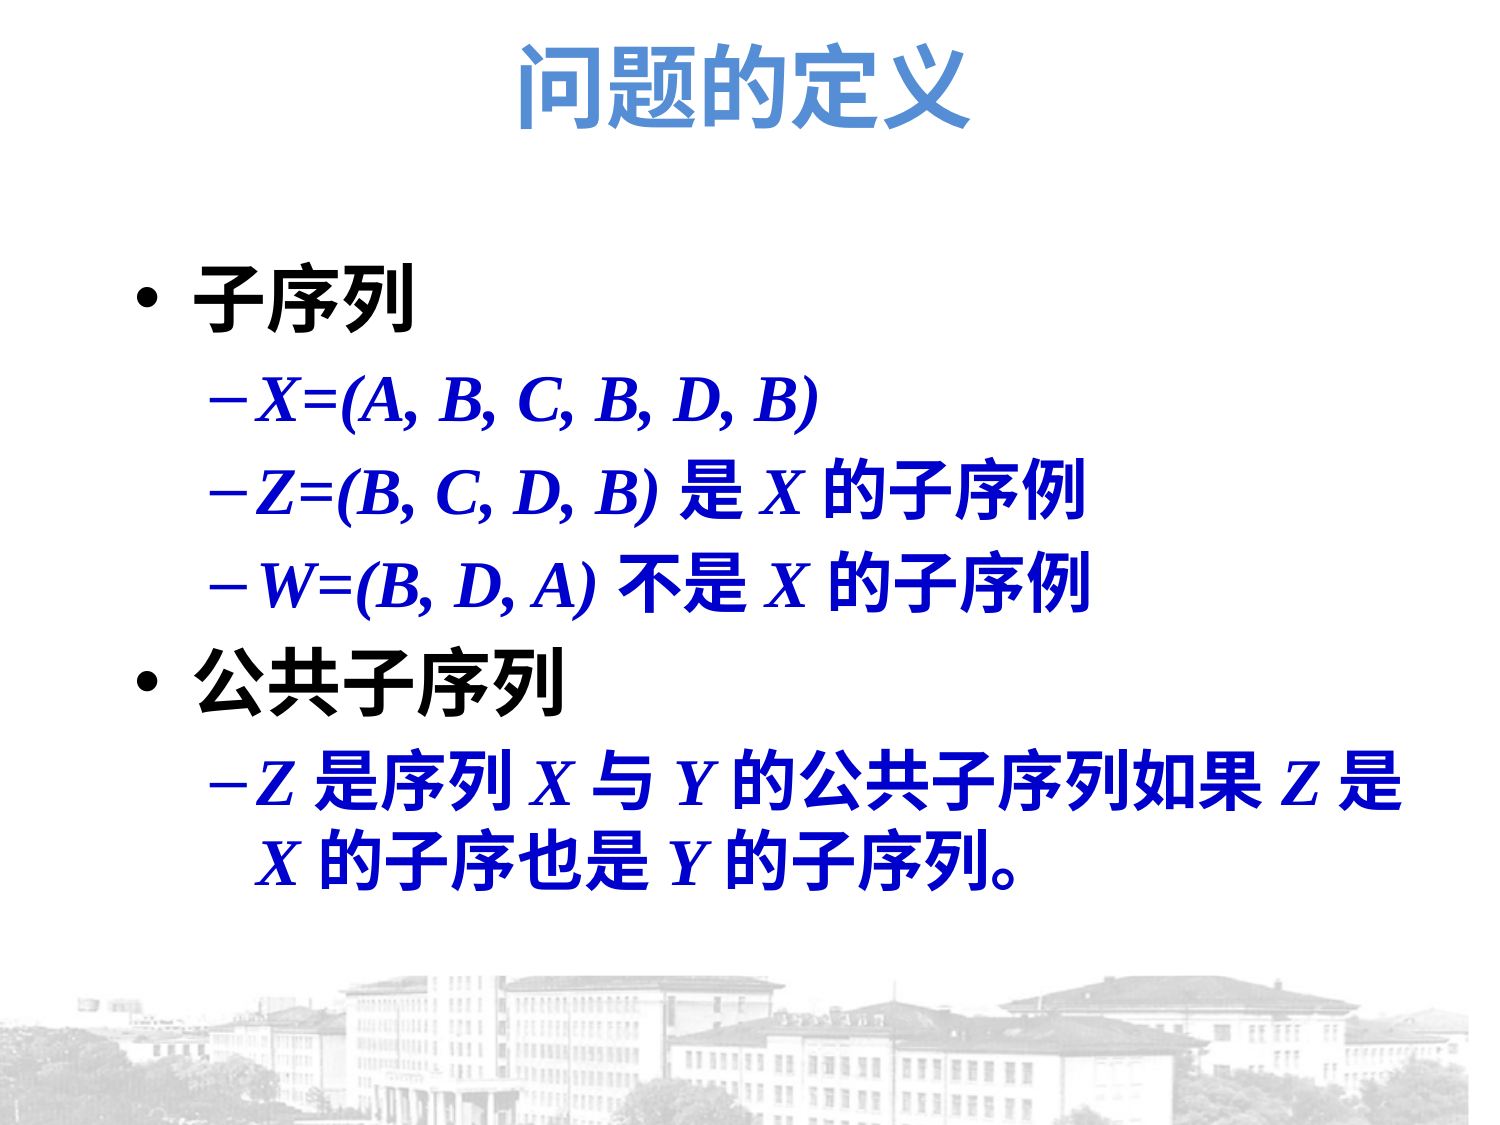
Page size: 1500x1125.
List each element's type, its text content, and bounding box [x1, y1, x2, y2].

text_box 问题的定义 [500, 22, 1421, 147]
picture [0, 529, 1500, 1125]
list 子序列 X=(A, B, C, B, D, B) Z=(B, C, D, B)是X的子序例 W=(B, D, A)不是X的子序例 公共子序列 Z是序列X与Y的公共子序列如果Z是X的子序也是Y的子序列。 [119, 243, 1436, 976]
